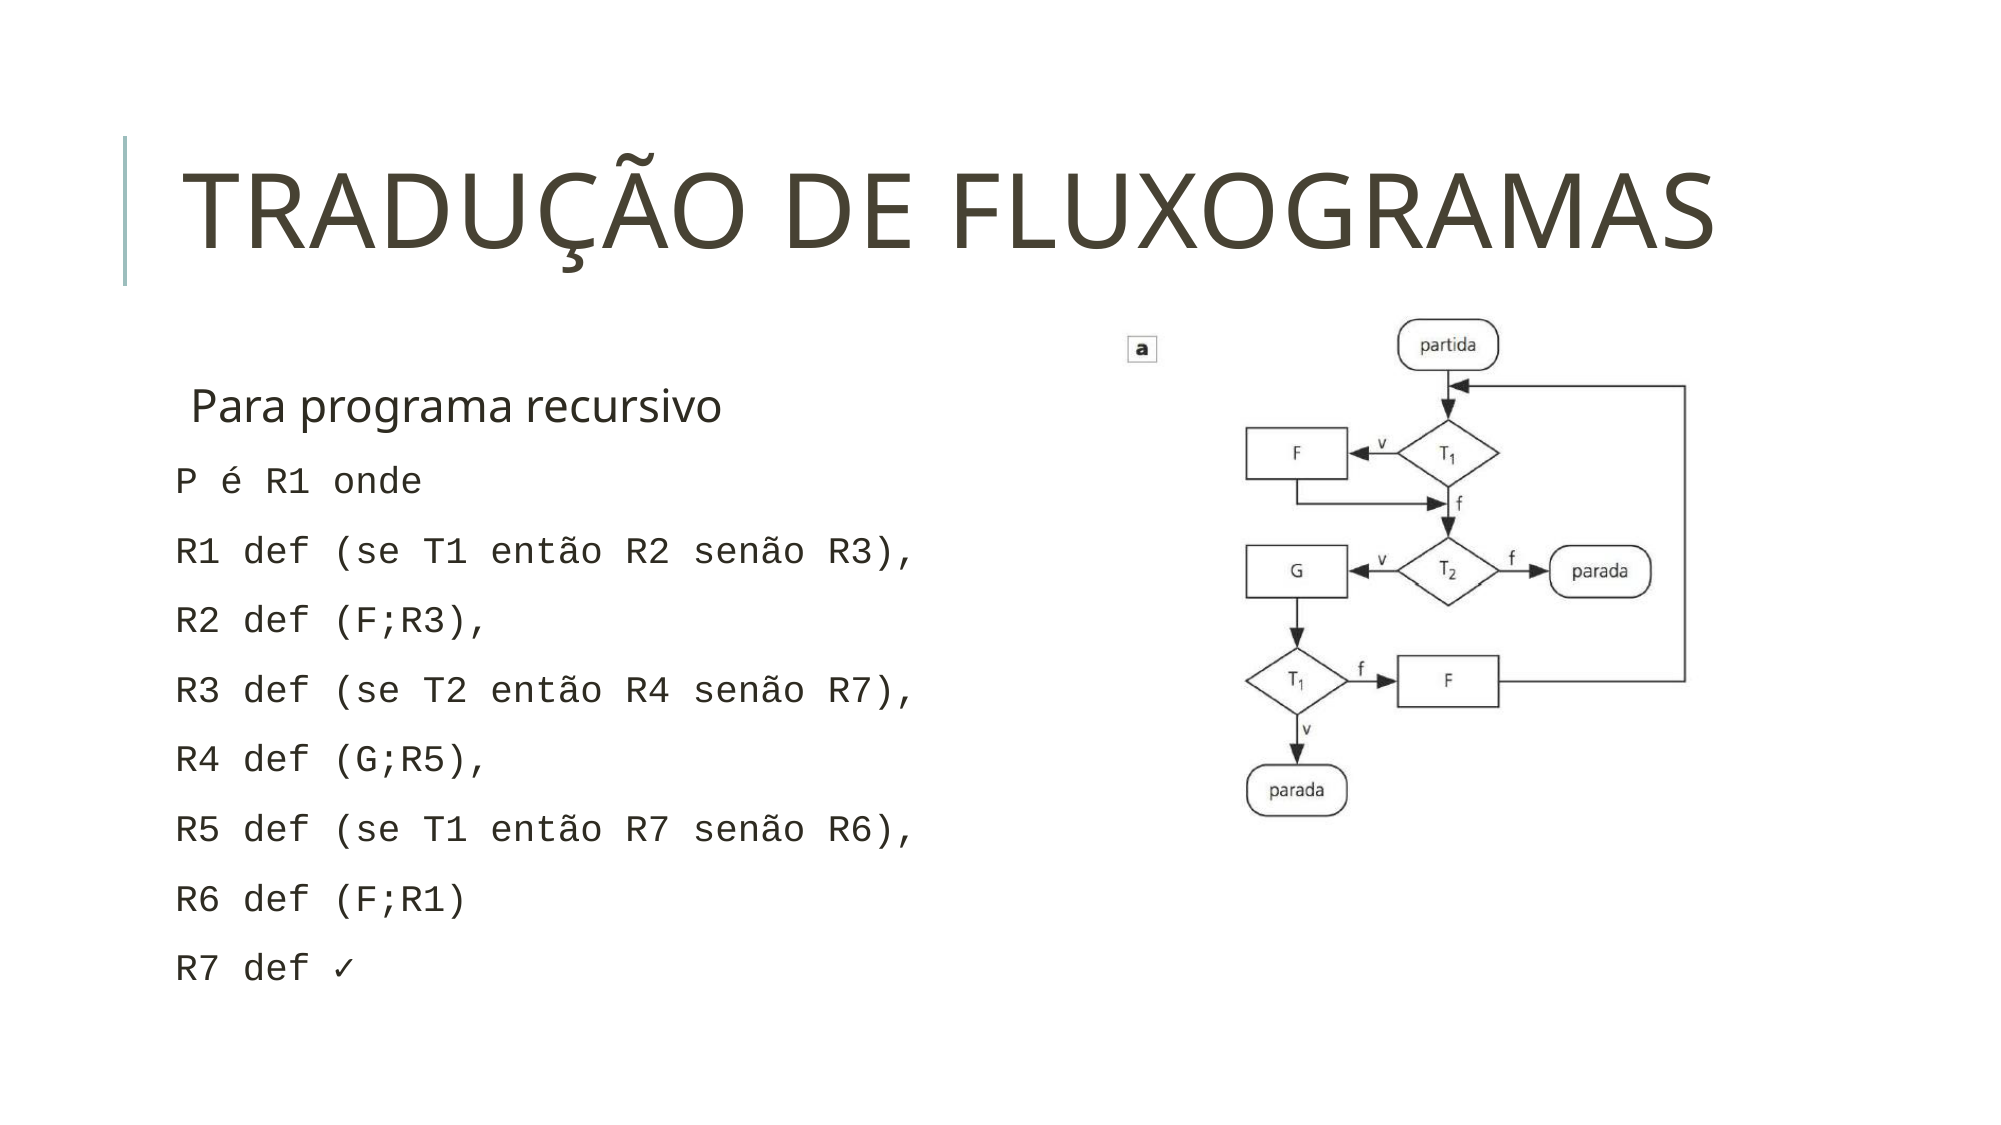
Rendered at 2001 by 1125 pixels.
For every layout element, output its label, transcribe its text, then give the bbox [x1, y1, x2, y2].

list Para programa recursivo P é R1 onde R1 def (se T1 então R2 senão R3), R2 def (F;R3), R3 def (se T2 então R4 senão R7), R4 def (G;R5), R5 def (se T1 então R7 senão R6), R6 def (F;R1) R7 def ✓ [168, 375, 1763, 1035]
picture [1062, 299, 1748, 862]
title Tradução de Fluxogramas [168, 96, 1763, 342]
